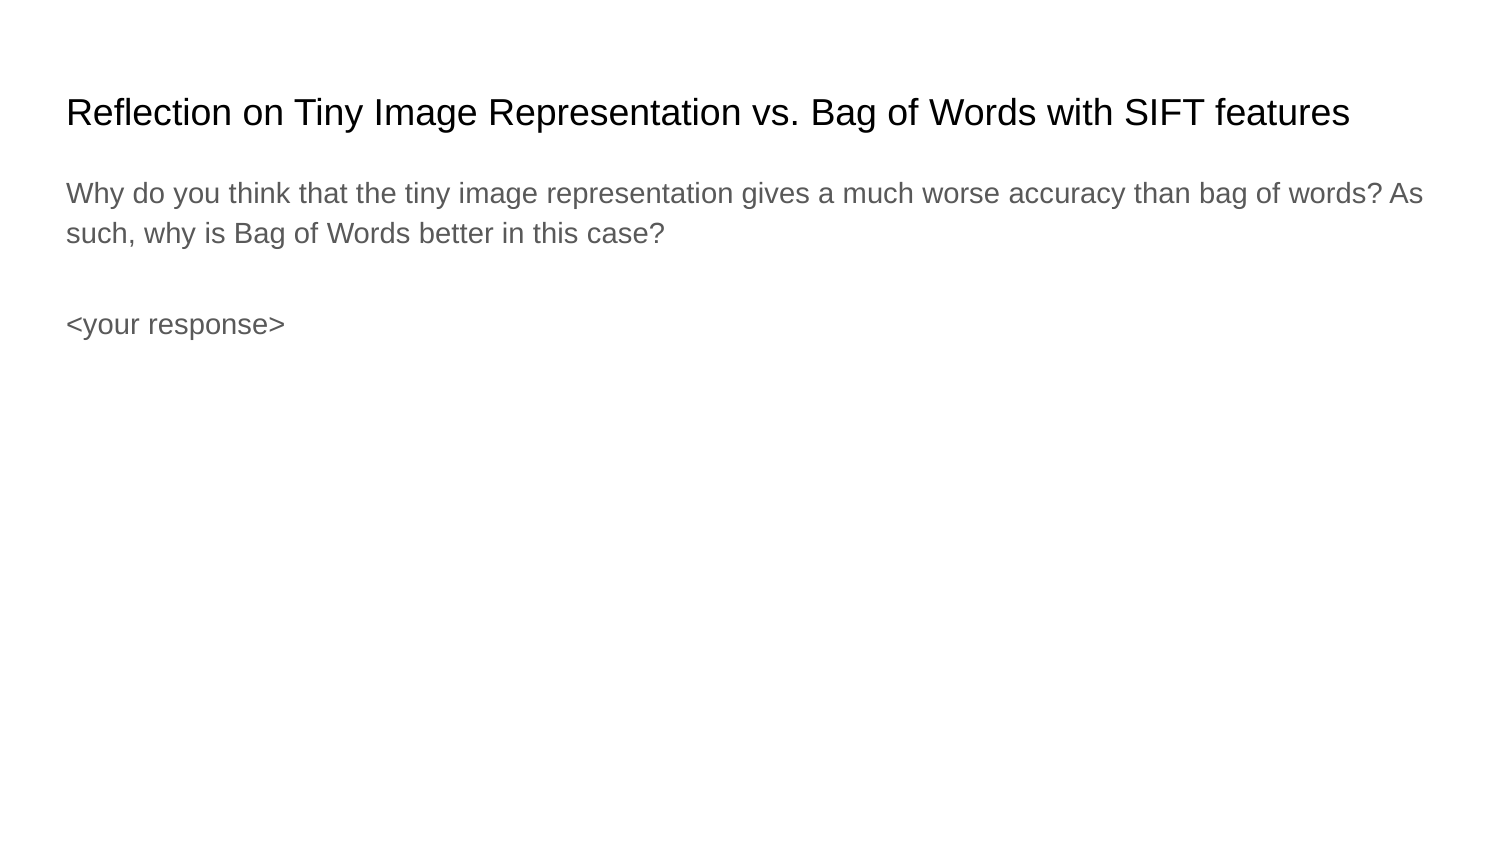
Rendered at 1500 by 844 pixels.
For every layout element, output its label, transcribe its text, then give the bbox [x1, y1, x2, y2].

list <your response> [51, 285, 1449, 750]
title Reflection on Tiny Image Representation vs. Bag of Words with SIFT features [51, 72, 1449, 154]
list Why do you think that the tiny image representation gives a much worse accuracy than bag of words? As such, why is Bag of Words better in this case? [51, 154, 1449, 272]
